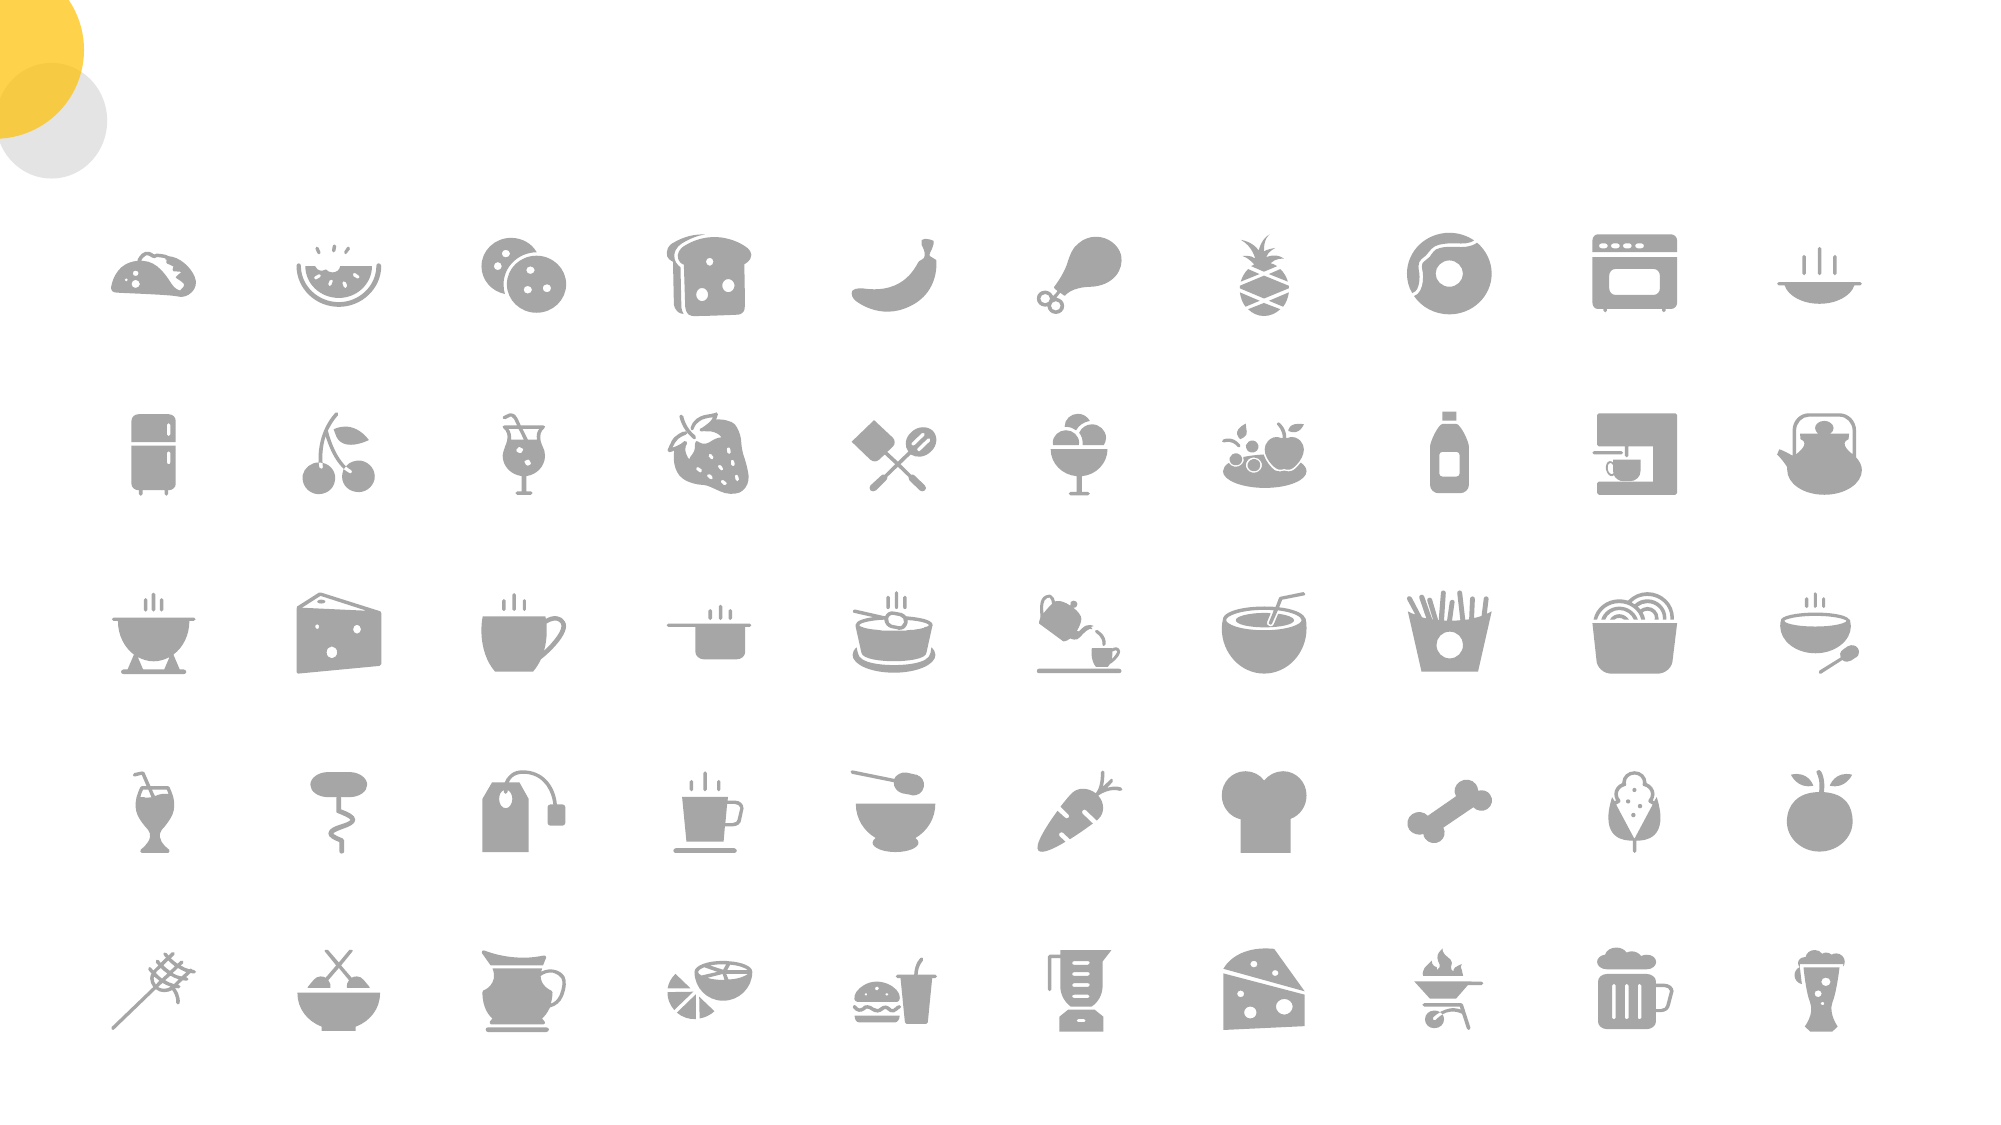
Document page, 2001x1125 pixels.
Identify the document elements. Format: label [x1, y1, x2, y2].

text_box [110, 226, 1862, 1033]
